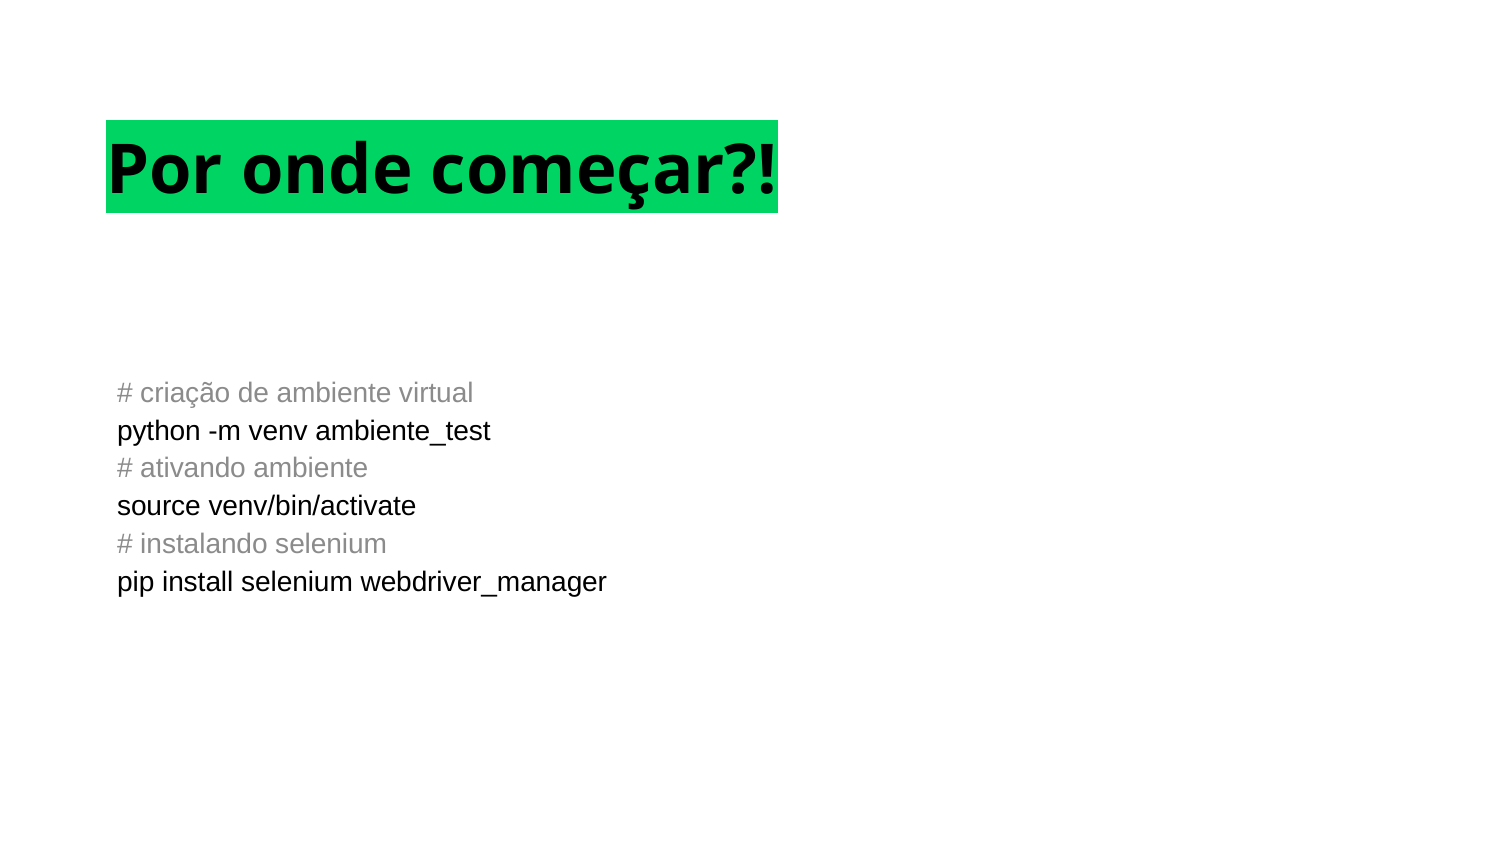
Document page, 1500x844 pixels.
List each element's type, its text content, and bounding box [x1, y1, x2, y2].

text_box Por onde começar?! [91, 109, 1418, 222]
list # criação de ambiente virtual python -m venv ambiente_test # ativando ambiente source venv/bin/activate # instalando selenium pip install selenium webdriver_manager [102, 366, 1397, 750]
